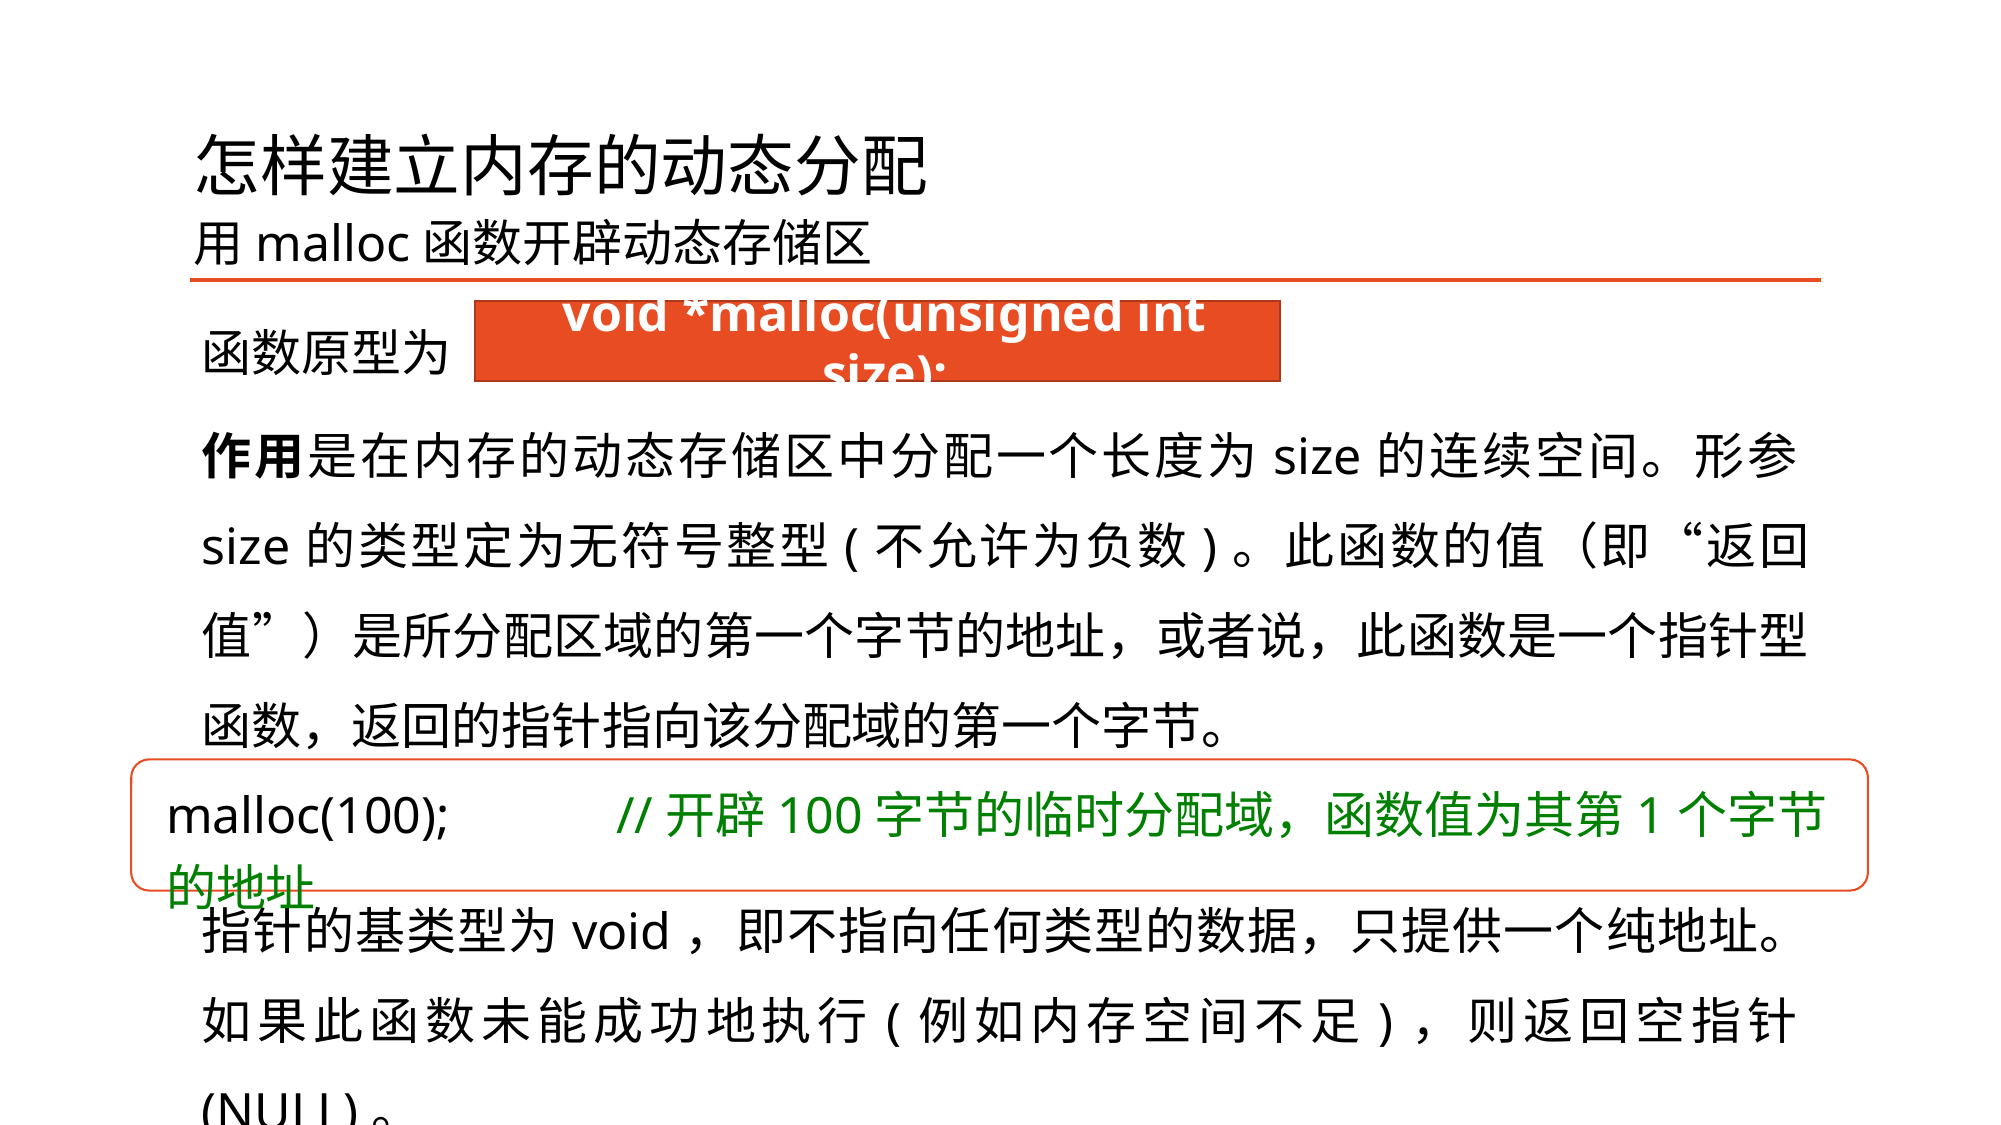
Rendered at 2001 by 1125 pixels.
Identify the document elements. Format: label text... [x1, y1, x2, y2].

text_box void *malloc(unsigned int size); [474, 300, 1281, 382]
text_box 用malloc函数开辟动态存储区 [178, 204, 1418, 279]
title 怎样建立内存的动态分配 [178, 60, 1365, 204]
text_box malloc(100); //开辟100字节的临时分配域，函数值为其第1个字节的地址 [130, 758, 1869, 892]
